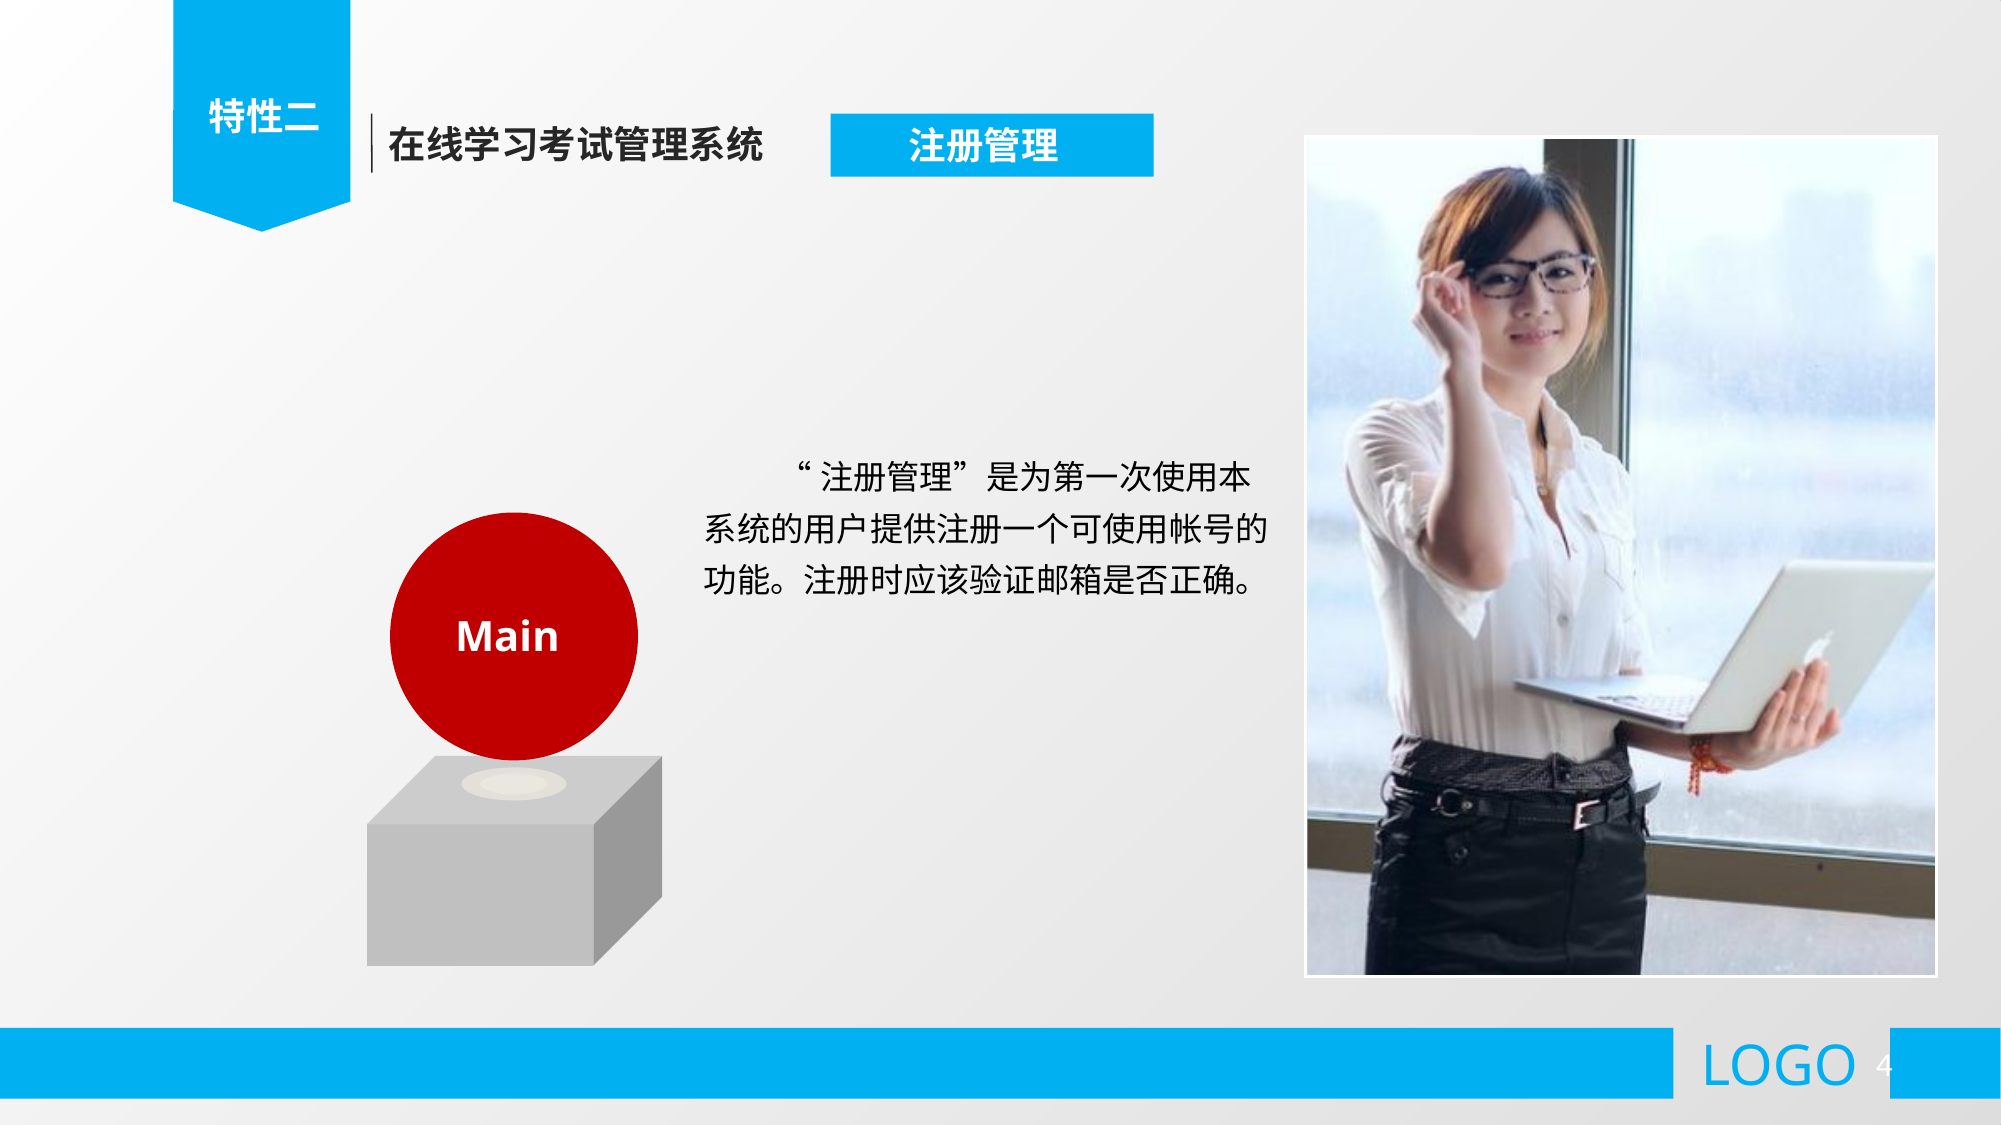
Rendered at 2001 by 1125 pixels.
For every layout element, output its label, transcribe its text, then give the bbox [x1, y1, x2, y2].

text_box 注册管理 [830, 113, 1154, 177]
text_box [366, 755, 663, 966]
picture [1307, 138, 1935, 976]
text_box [390, 512, 638, 801]
text_box 特性二 [209, 92, 351, 138]
text_box “注册管理”是为第一次使用本系统的用户提供注册一个可使用帐号的功能。注册时应该验证邮箱是否正确。 [689, 437, 1299, 607]
text_box 在线学习考试管理系统 [374, 113, 800, 174]
